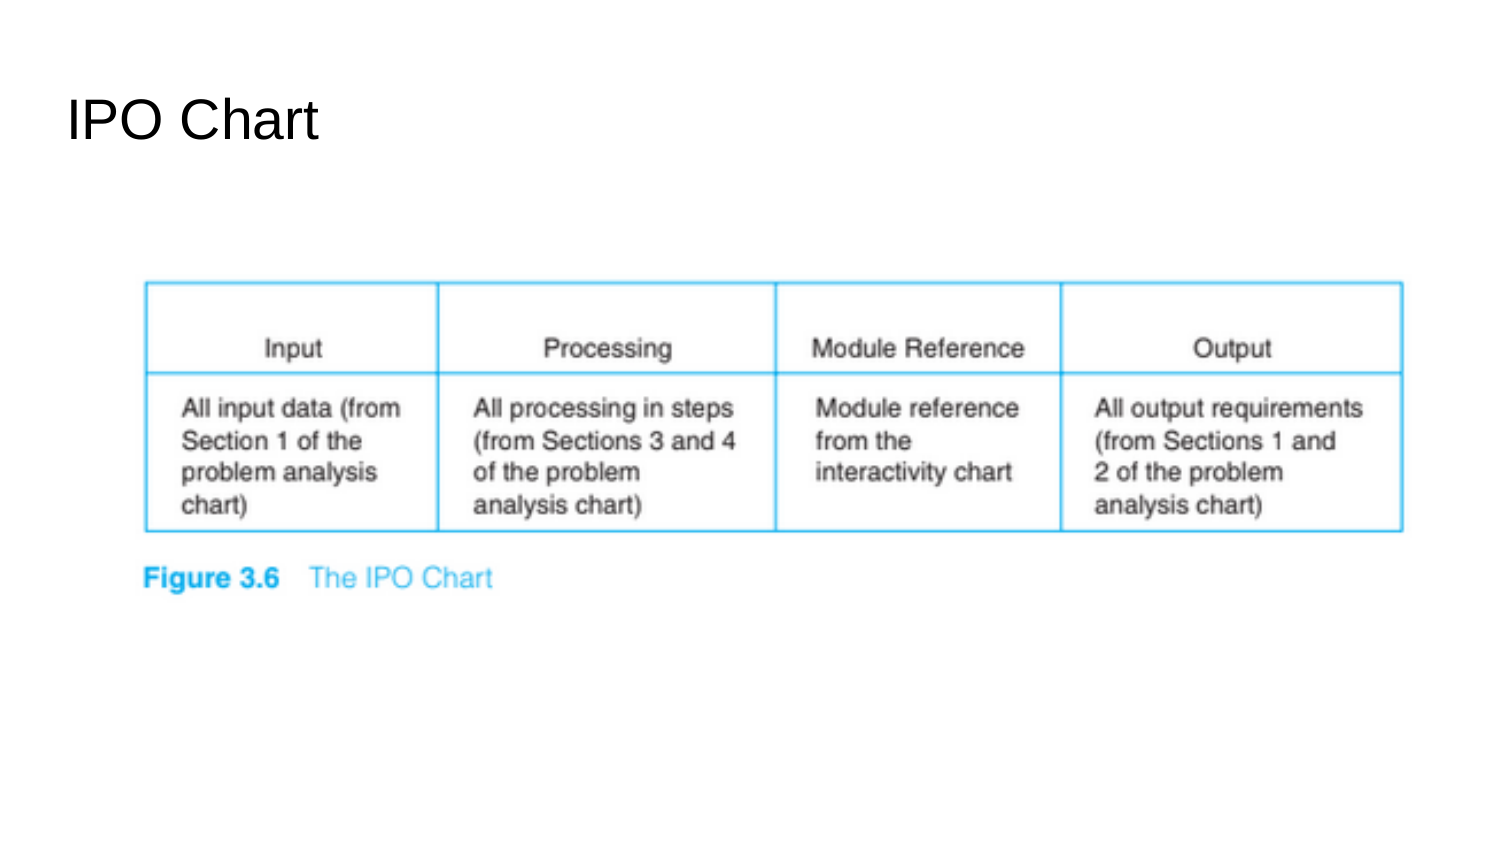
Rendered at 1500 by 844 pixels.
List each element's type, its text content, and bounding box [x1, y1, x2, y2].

title IPO Chart [51, 72, 1449, 167]
picture [81, 240, 1440, 609]
